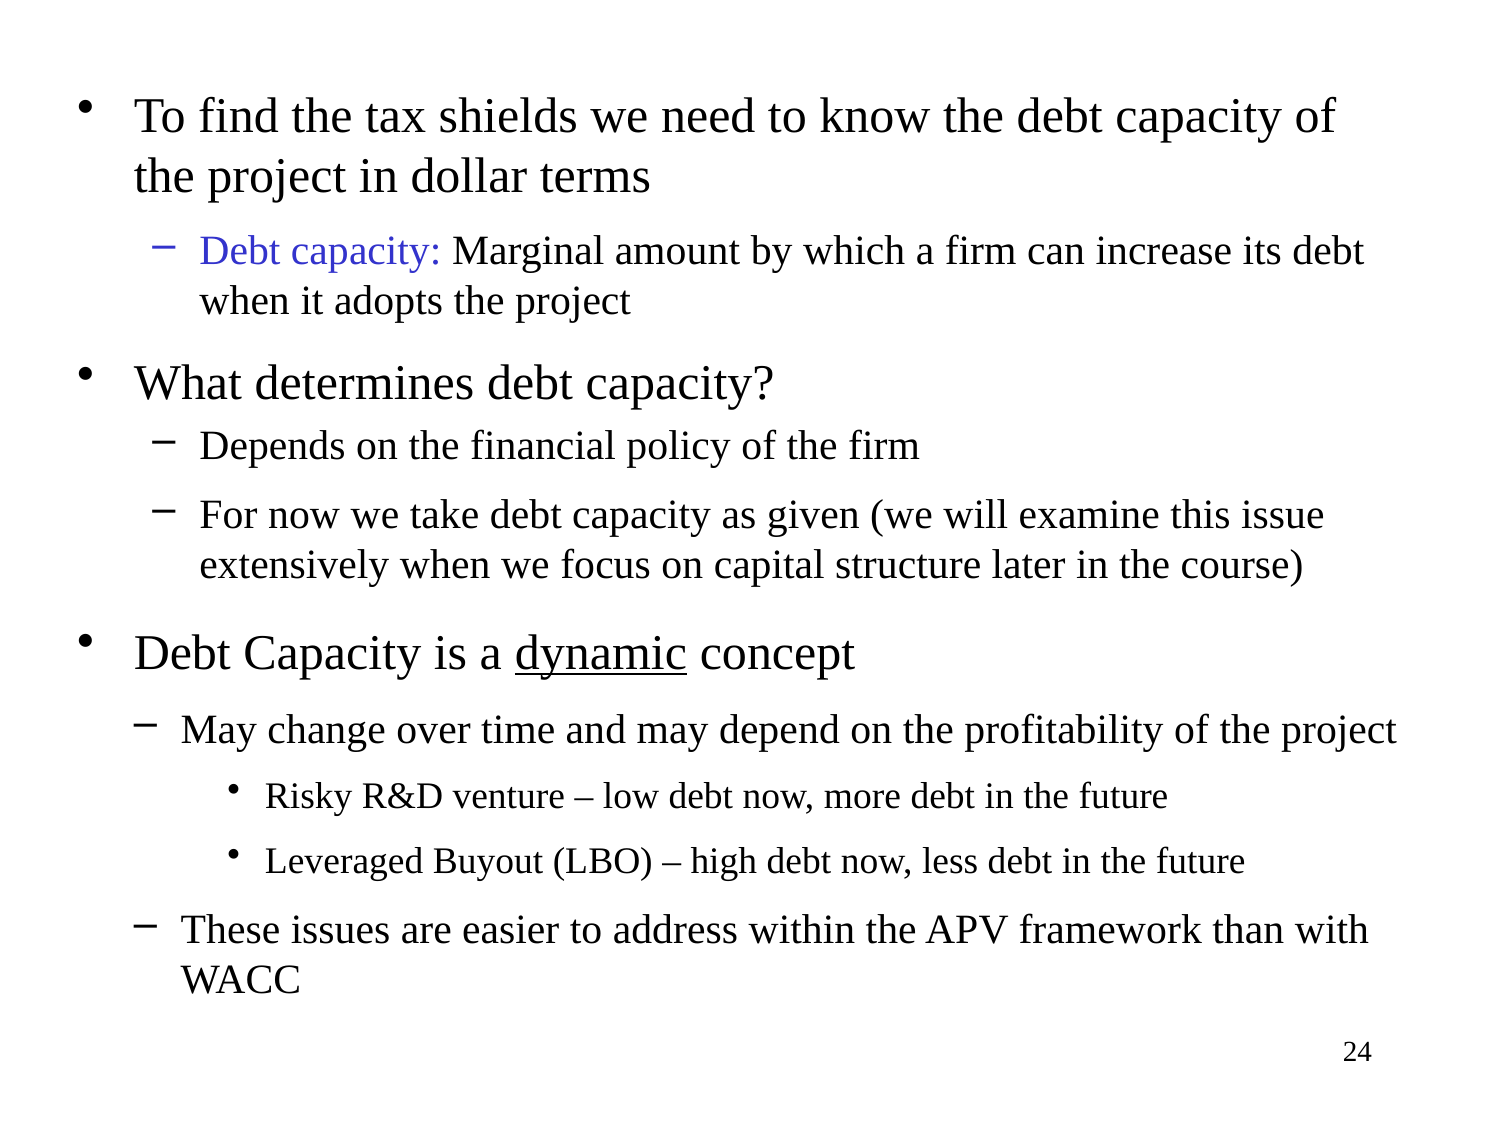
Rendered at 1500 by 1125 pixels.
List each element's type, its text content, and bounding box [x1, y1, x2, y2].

slide_number 24 [1074, 1024, 1388, 1101]
list To find the tax shields we need to know the debt capacity of the project in dollar terms Debt capacity: Marginal amount by which a firm can increase its debt when it adopts the project What determines debt capacity? Depends on the financial policy of the firm For now we take debt capacity as given (we will examine this issue extensively when we focus on capital structure later in the course) Debt Capacity is a dynamic concept May change over time and may depend on the profitability of the project Risky R&D venture – low debt now, more debt in the future Leveraged Buyout (LBO) – high debt now, less debt in the future These issues are easier to address within the APV framework than with WACC [62, 74, 1426, 963]
